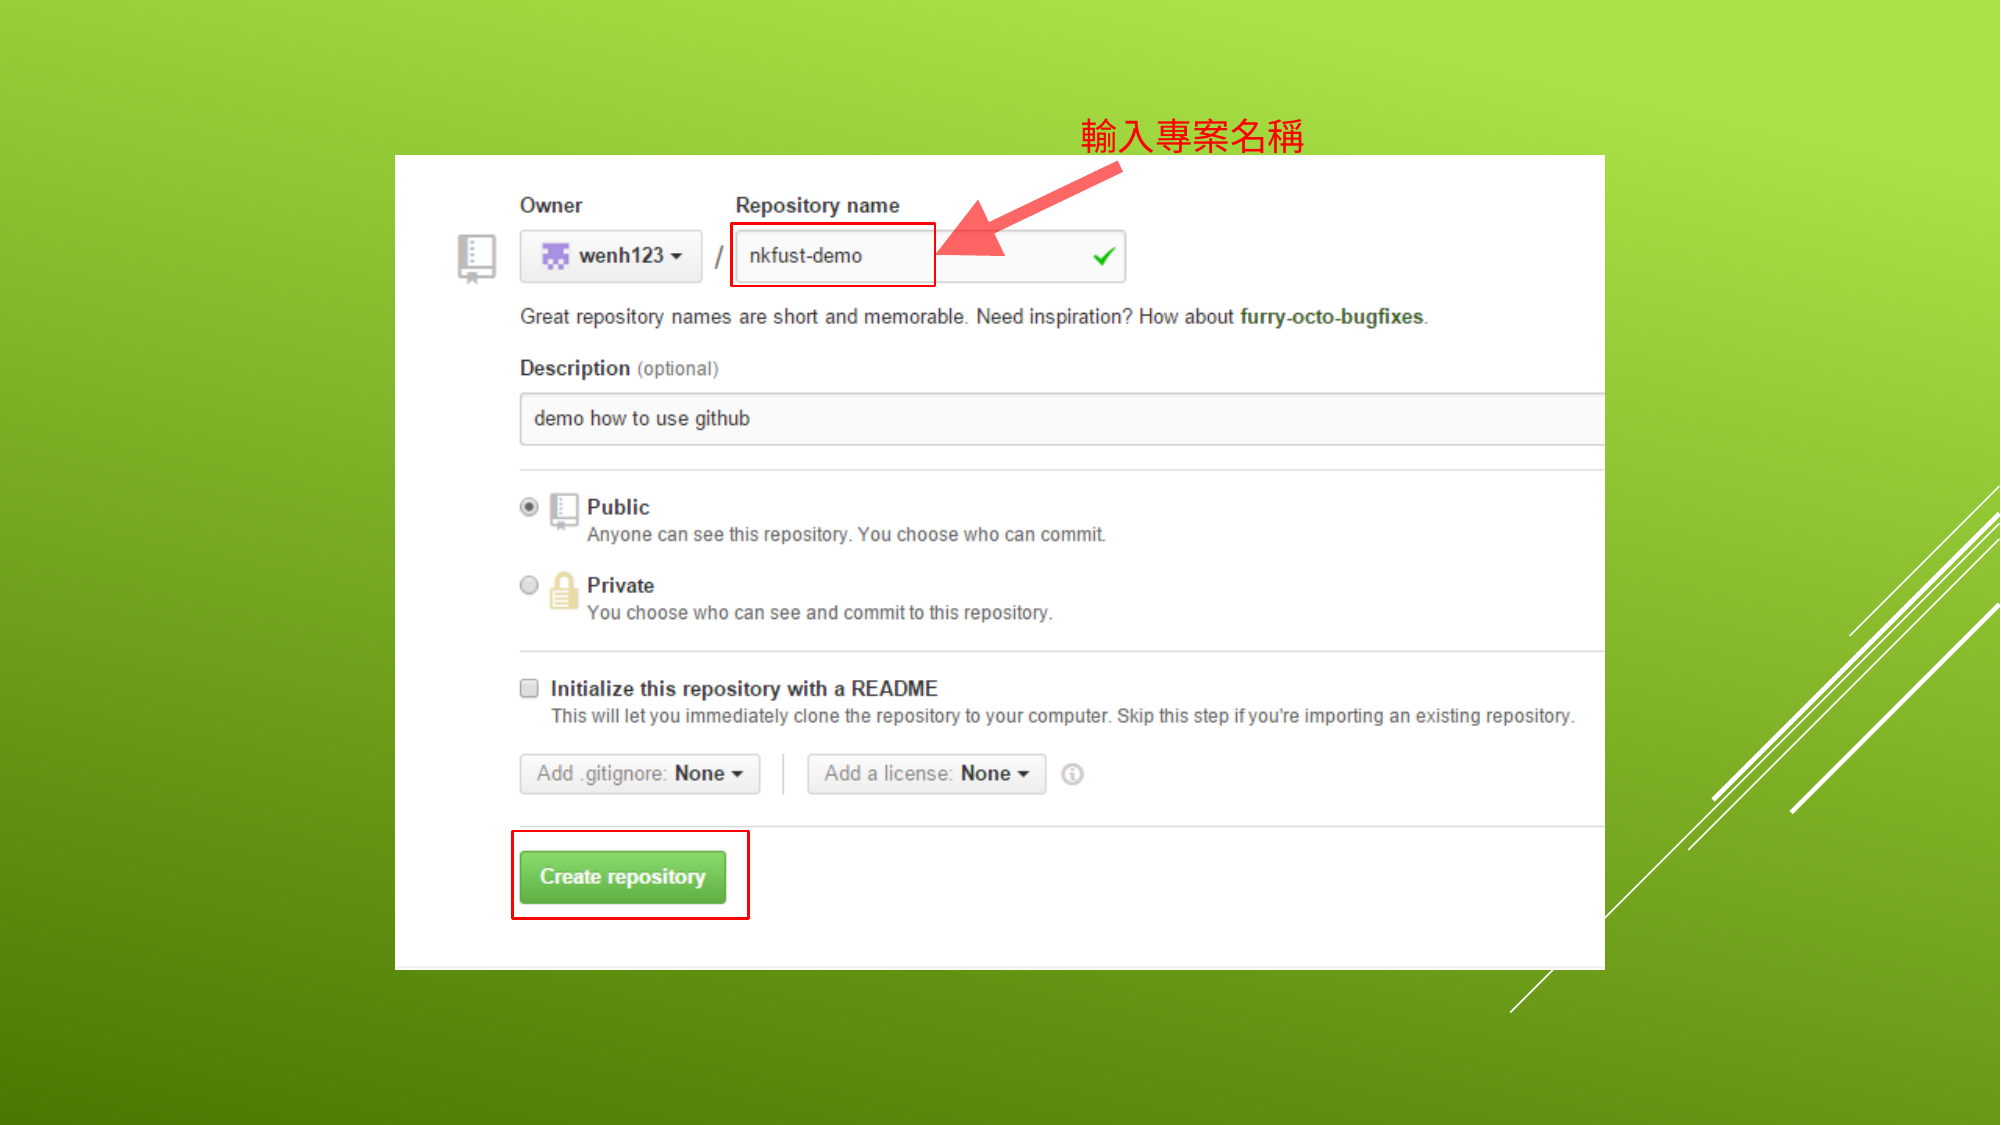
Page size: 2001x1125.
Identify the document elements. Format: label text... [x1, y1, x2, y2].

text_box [934, 165, 1121, 256]
picture [395, 155, 1605, 970]
text_box 輸入專案名稱 [1065, 105, 1323, 153]
